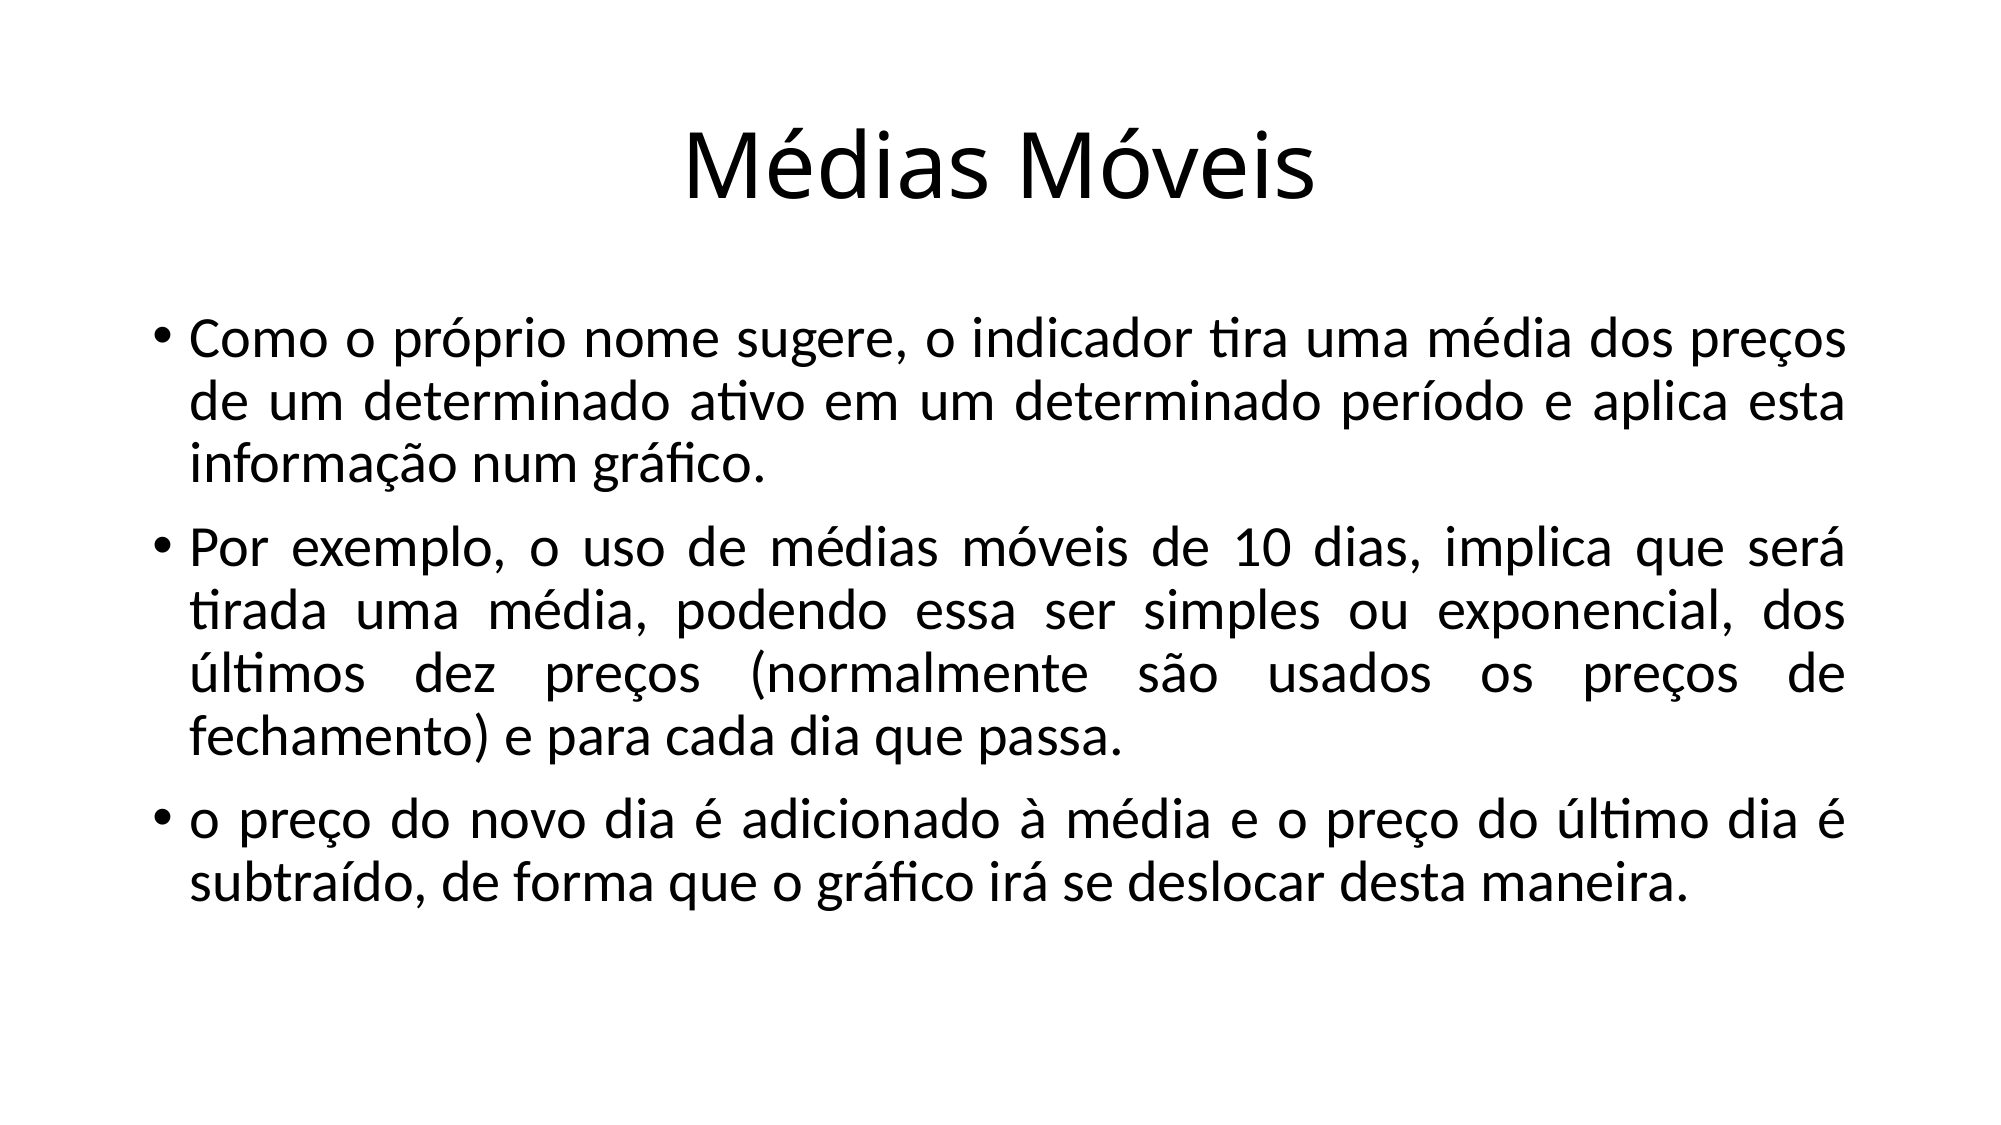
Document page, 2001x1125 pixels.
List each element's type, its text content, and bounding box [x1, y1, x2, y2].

title Médias Móveis [137, 59, 1863, 278]
list Como o próprio nome sugere, o indicador tira uma média dos preços de um determinado ativo em um determinado período e aplica esta informação num gráfico. Por exemplo, o uso de médias móveis de 10 dias, implica que será tirada uma média, podendo essa ser simples ou exponencial, dos últimos dez preços (normalmente são usados os preços de fechamento) e para cada dia que passa. o preço do novo dia é adicionado à média e o preço do último dia é subtraído, de forma que o gráfico irá se deslocar desta maneira. [137, 299, 1863, 1014]
